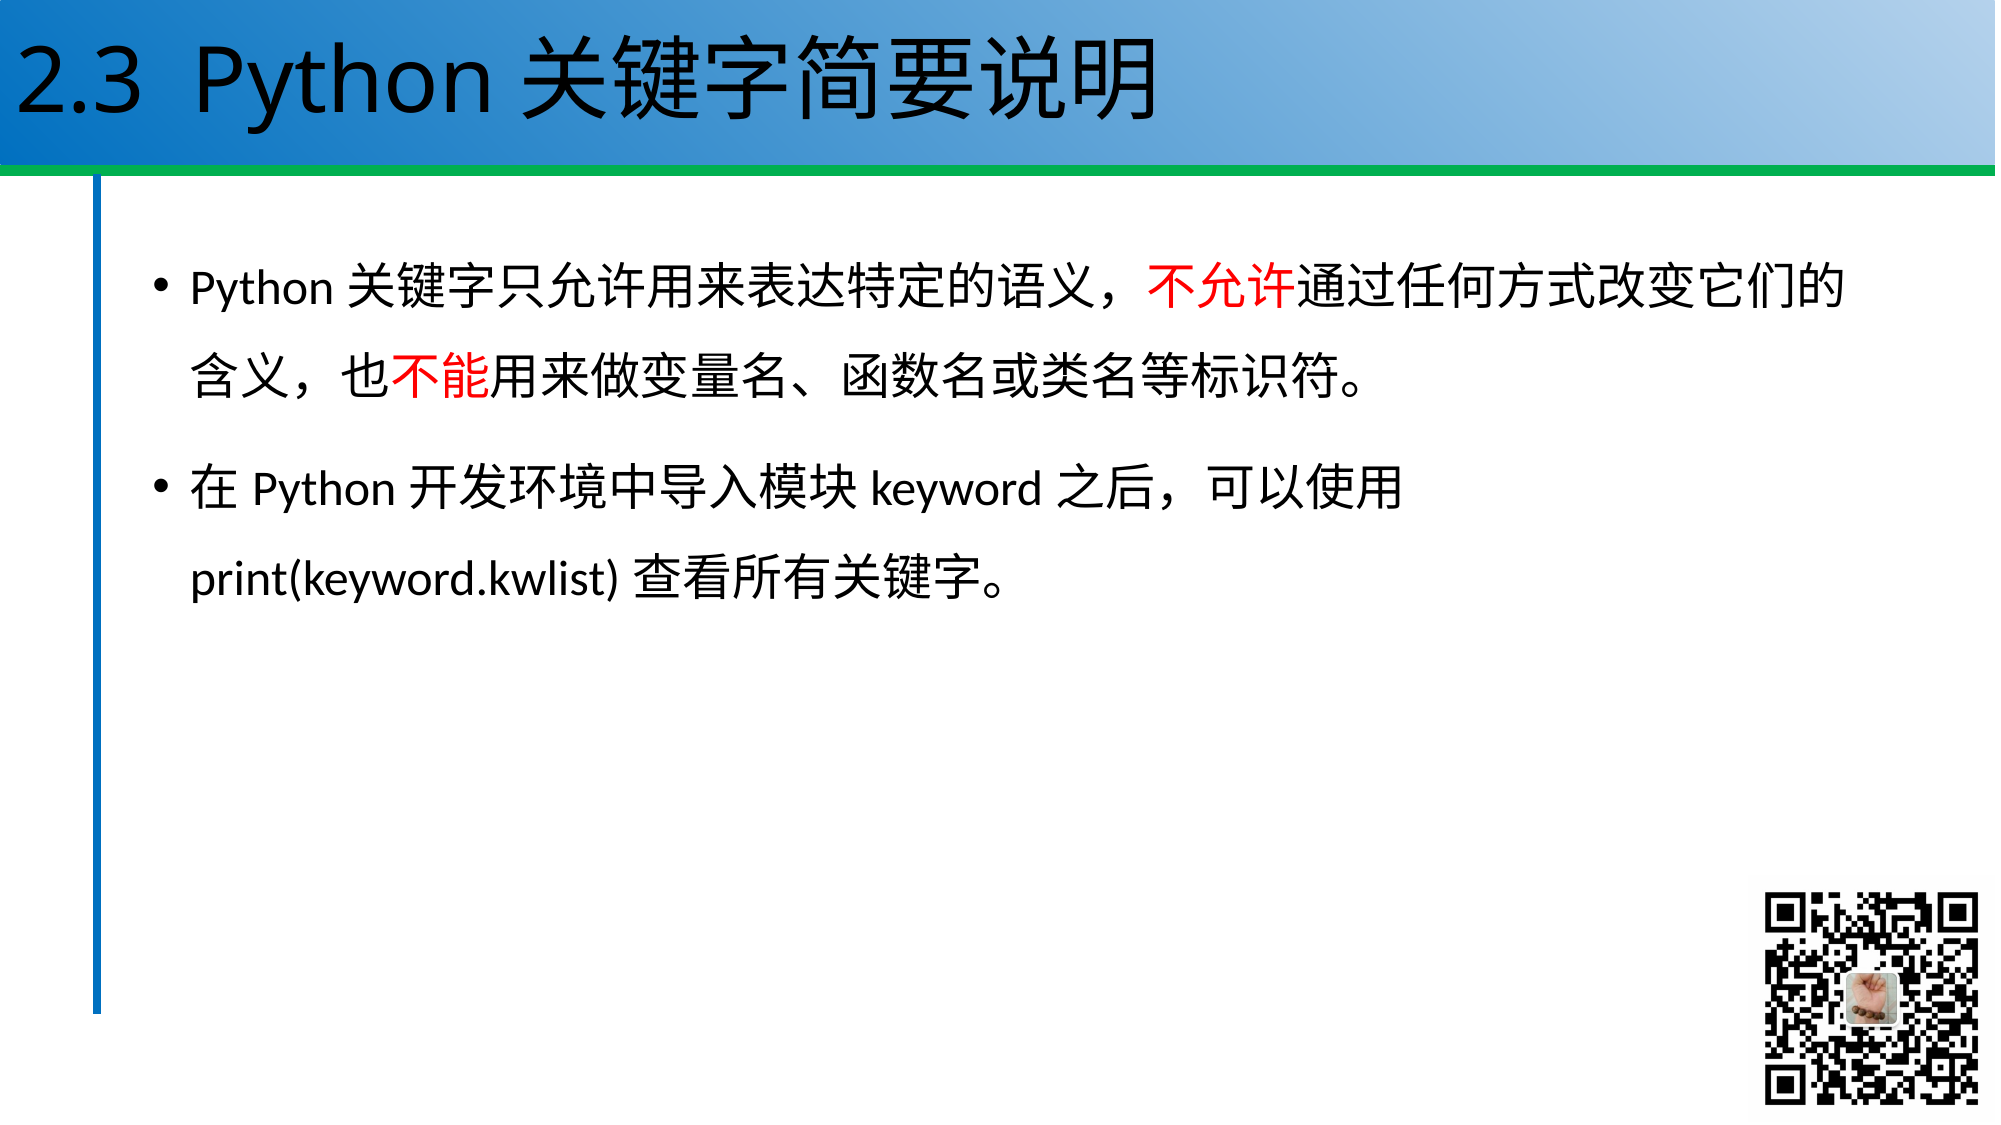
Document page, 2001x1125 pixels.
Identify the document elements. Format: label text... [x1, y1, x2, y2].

picture [1748, 875, 1995, 1122]
list Python关键字只允许用来表达特定的语义，不允许通过任何方式改变它们的含义，也不能用来做变量名、函数名或类名等标识符。 在Python开发环境中导入模块keyword之后，可以使用print(keyword.kwlist)查看所有关键字。 [137, 216, 1863, 978]
slide_number [1412, 1042, 1863, 1103]
title 2.3 Python关键字简要说明 [0, 0, 1995, 165]
